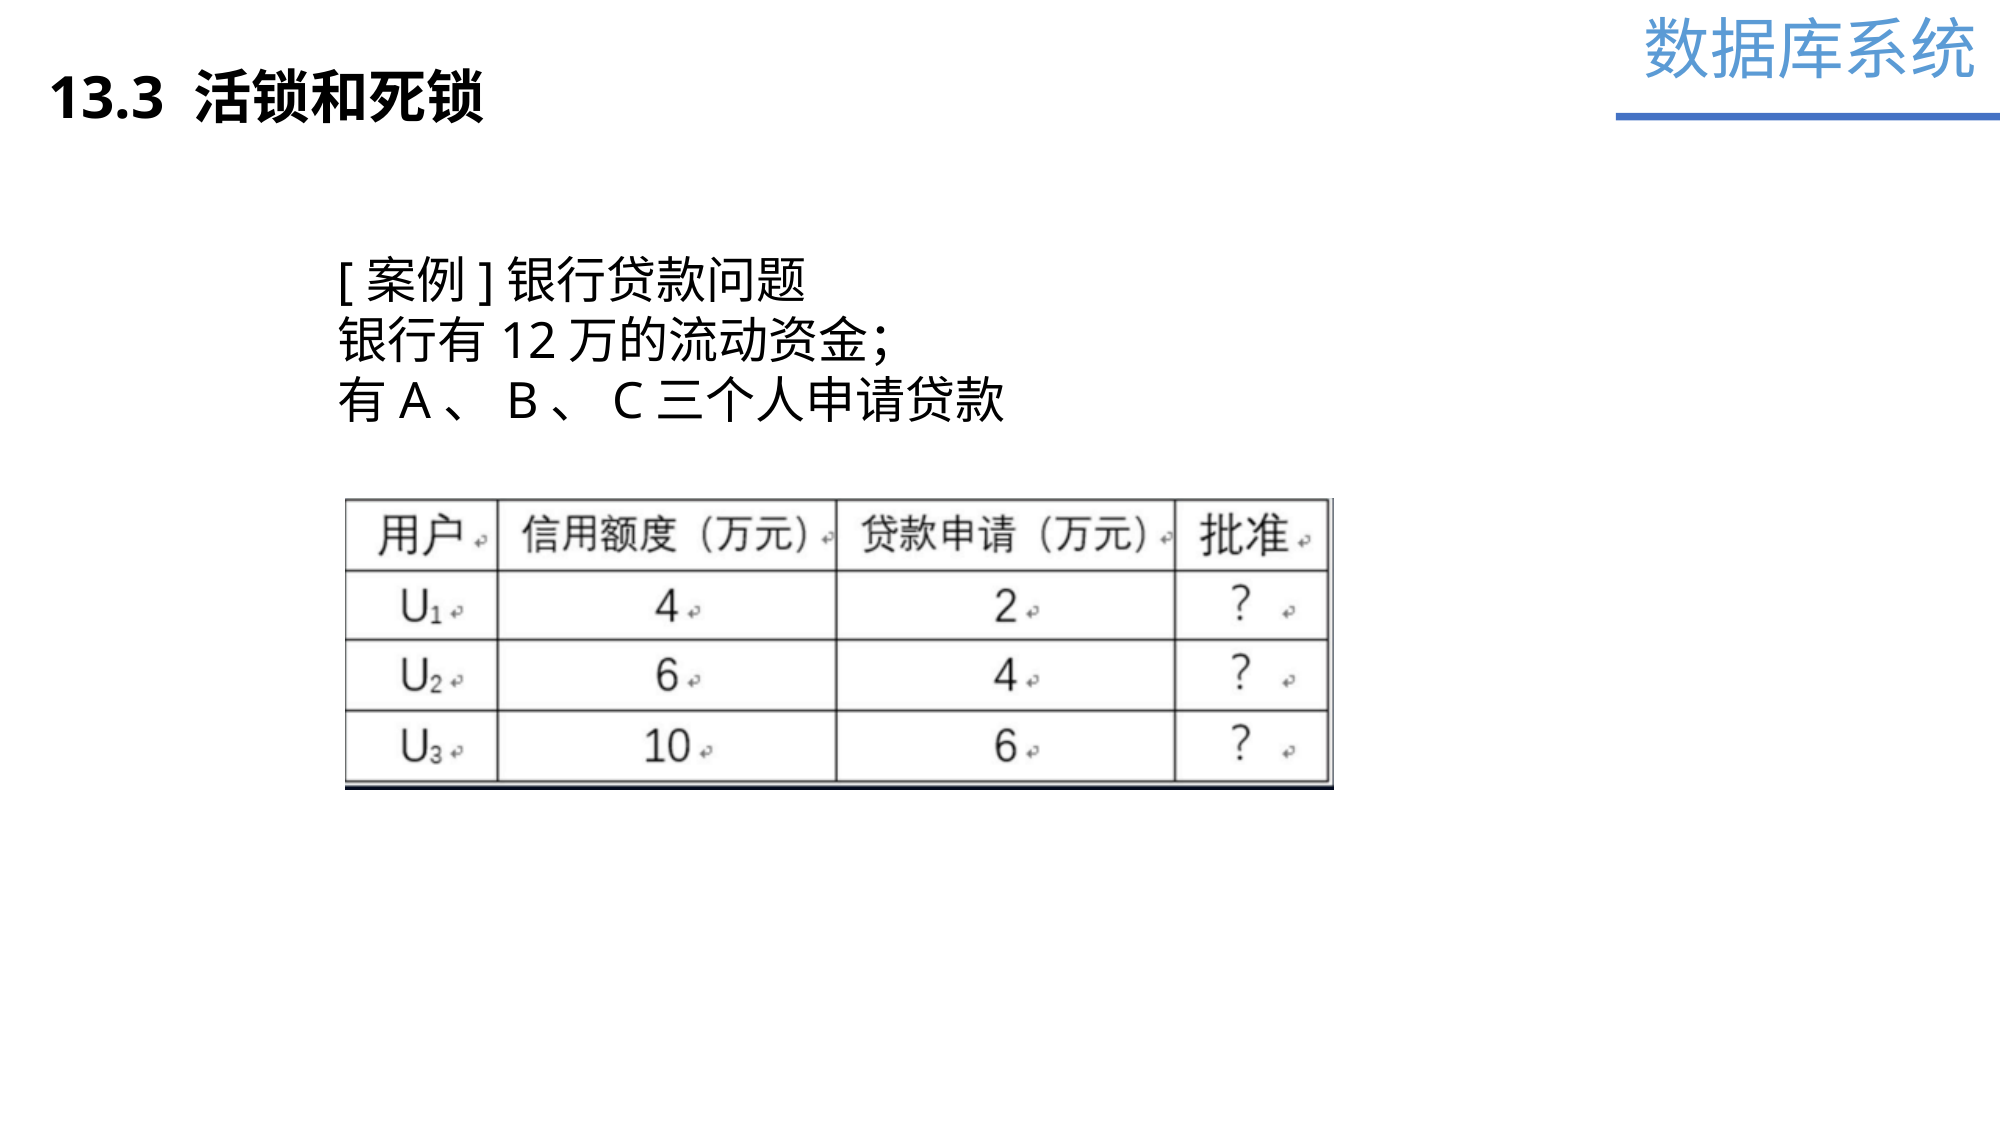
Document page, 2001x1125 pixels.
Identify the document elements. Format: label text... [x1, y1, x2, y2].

text_box 13.3 活锁和死锁 [33, 17, 705, 138]
picture [345, 498, 1334, 790]
text_box [1615, 112, 2000, 121]
text_box [案例]银行贷款问题 银行有12万的流动资金； 有A、B、C三个人申请贷款 [323, 241, 1086, 437]
text_box 数据库系统 [1629, 0, 1993, 95]
